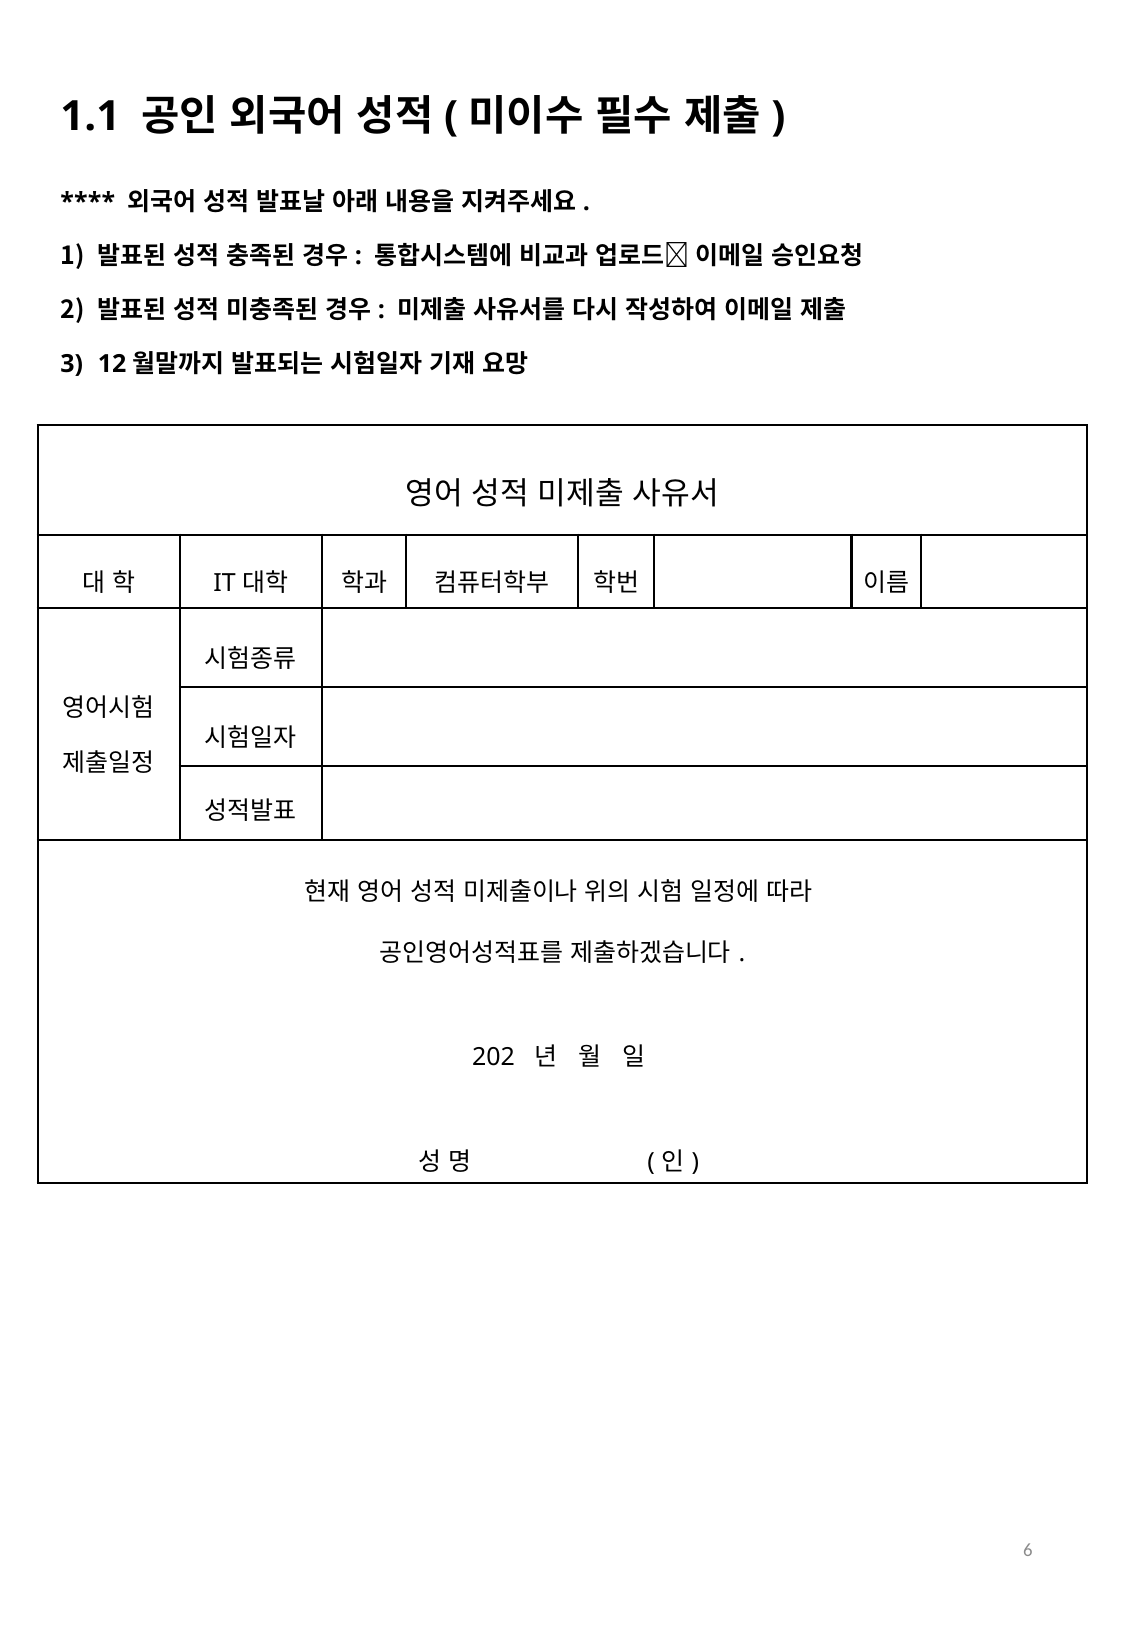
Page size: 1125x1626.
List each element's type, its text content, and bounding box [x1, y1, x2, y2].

table_cell [323, 767, 1086, 839]
table_cell [323, 609, 1086, 686]
slide_number 6 [794, 1506, 1048, 1593]
table_cell 대 학 [39, 536, 179, 607]
table_cell 영어시험 제출일정 [39, 609, 179, 839]
table_cell IT대학 [181, 536, 321, 607]
text_box 1.1 공인 외국어 성적(미이수 필수 제출) **** 외국어 성적 발표날 아래 내용을 지켜주세요. 발표된 성적 충족된 경우: 통합시스템에 비교과 업로드 이메일 승인요청 발표된 성적 미충족된 경우: 미제출 사유서를 다시 작성하여 이메일 제출 12월말까지 발표되는 시험일자 기재 요망 [45, 102, 1048, 423]
table_cell 이름 [853, 536, 920, 607]
table_cell 성적발표 [181, 767, 321, 839]
table_cell [922, 536, 1086, 607]
table_cell [323, 688, 1086, 765]
table_cell 시험일자 [181, 688, 321, 765]
table_cell [655, 536, 850, 607]
table_header 영어 성적 미제출 사유서 [39, 426, 1086, 534]
table_cell 현재 영어 성적 미제출이나 위의 시험 일정에 따라 공인영어성적표를 제출하겠습니다. 202 년 월 일 성 명 (인) [39, 841, 1086, 1182]
table_cell 시험종류 [181, 609, 321, 686]
table_cell 학과 [323, 536, 405, 607]
table_cell 컴퓨터학부 [407, 536, 577, 607]
table_cell 학번 [579, 536, 653, 607]
